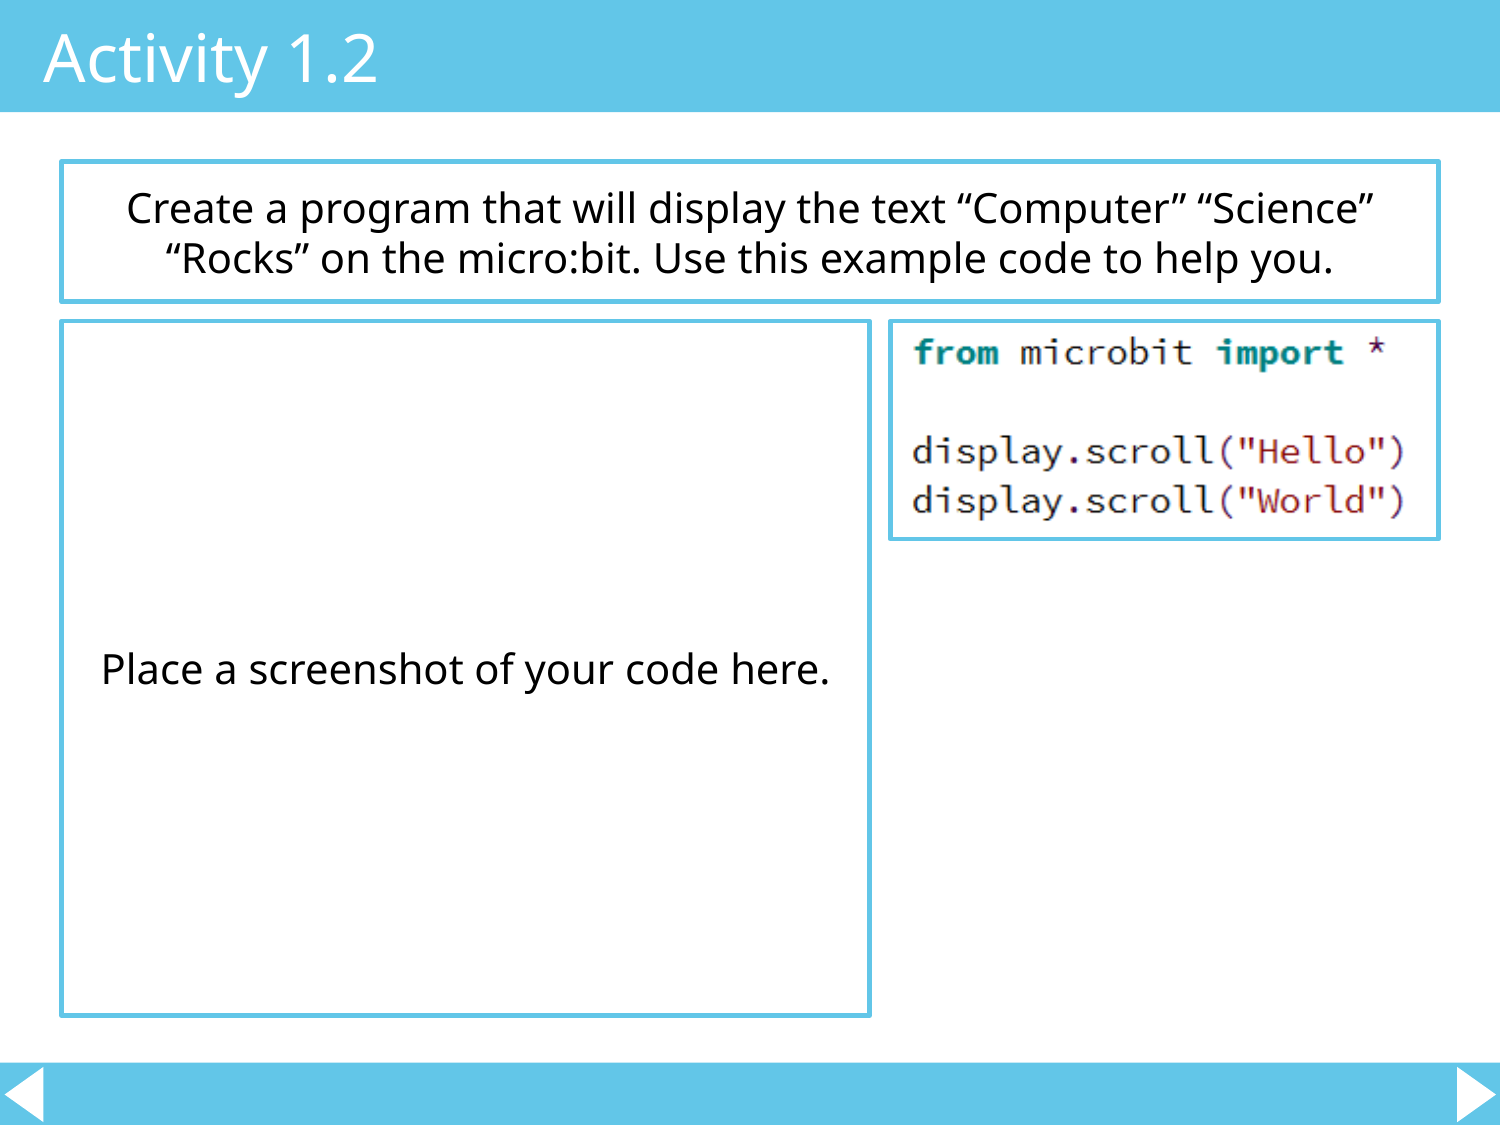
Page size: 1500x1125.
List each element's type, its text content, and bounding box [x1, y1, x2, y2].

title Activity 1.2 [28, 0, 1379, 113]
picture [911, 335, 1417, 525]
text_box Place a screenshot of your code here. [61, 321, 870, 1016]
text_box Create a program that will display the text “Computer” “Science” “Rocks” on the micro:bit. Use this example code to help you. [61, 161, 1439, 302]
text_box [890, 321, 1439, 540]
